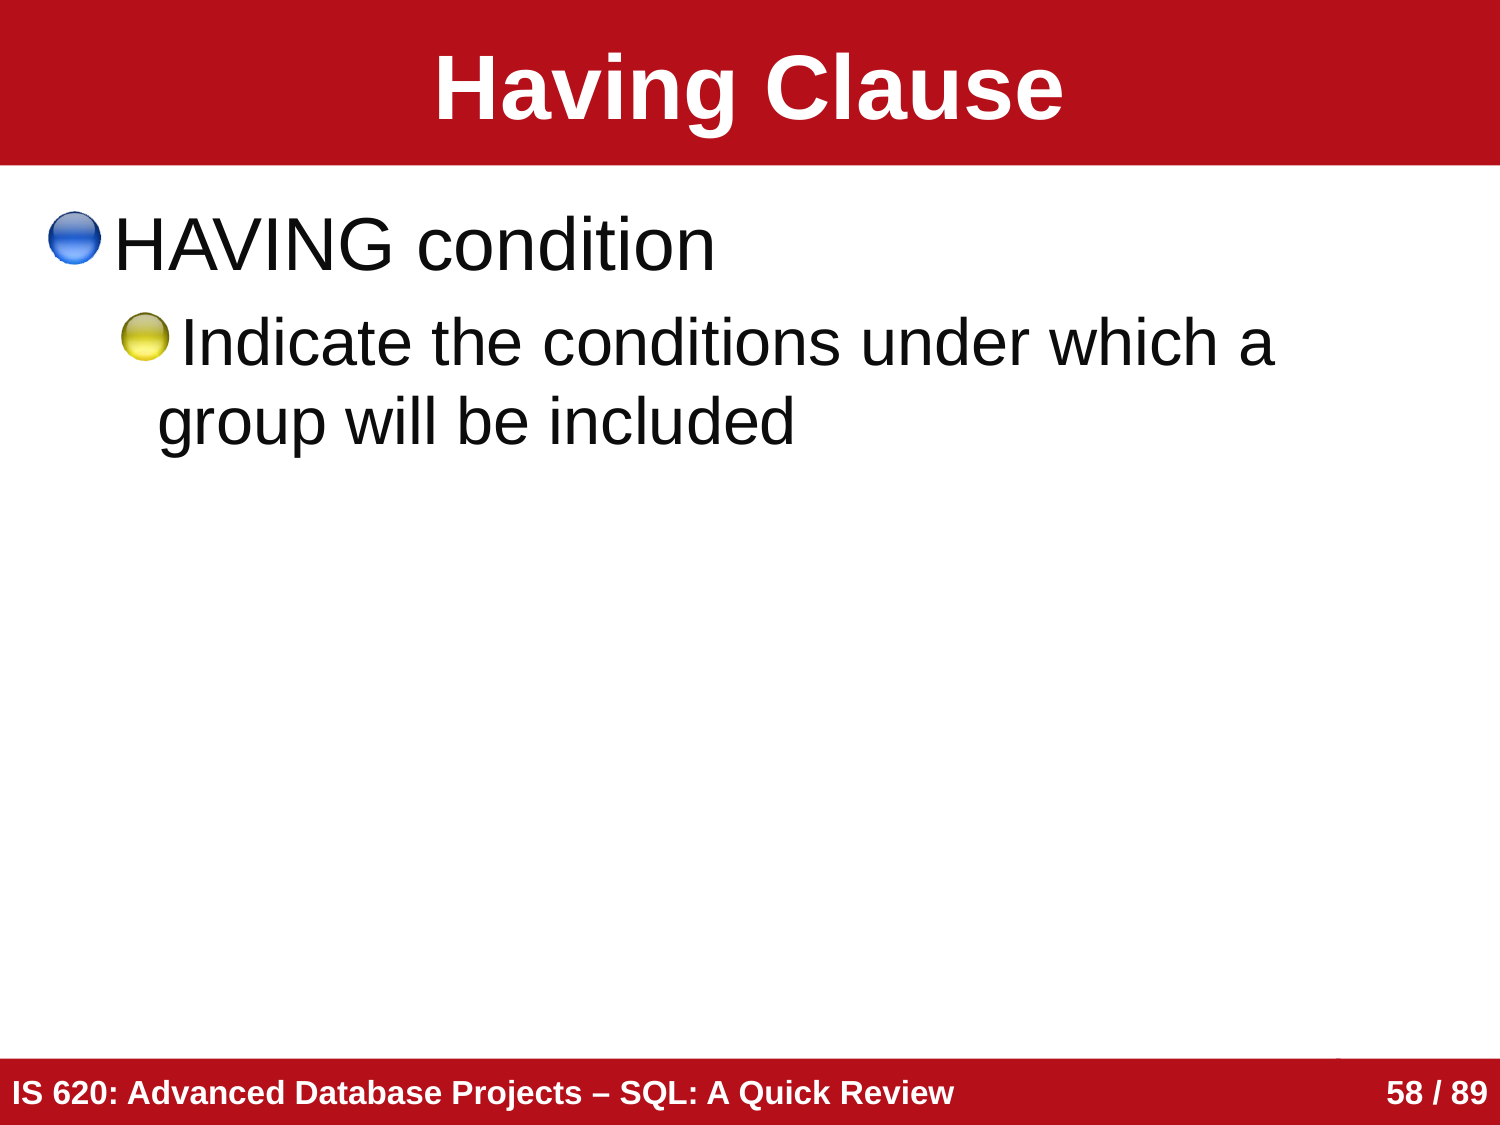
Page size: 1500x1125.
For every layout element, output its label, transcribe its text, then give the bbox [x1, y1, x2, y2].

title Having Clause [0, 0, 1500, 166]
picture [35, 200, 115, 280]
picture [110, 303, 181, 374]
list HAVING condition Indicate the conditions under which a group will be included [23, 187, 1477, 1044]
